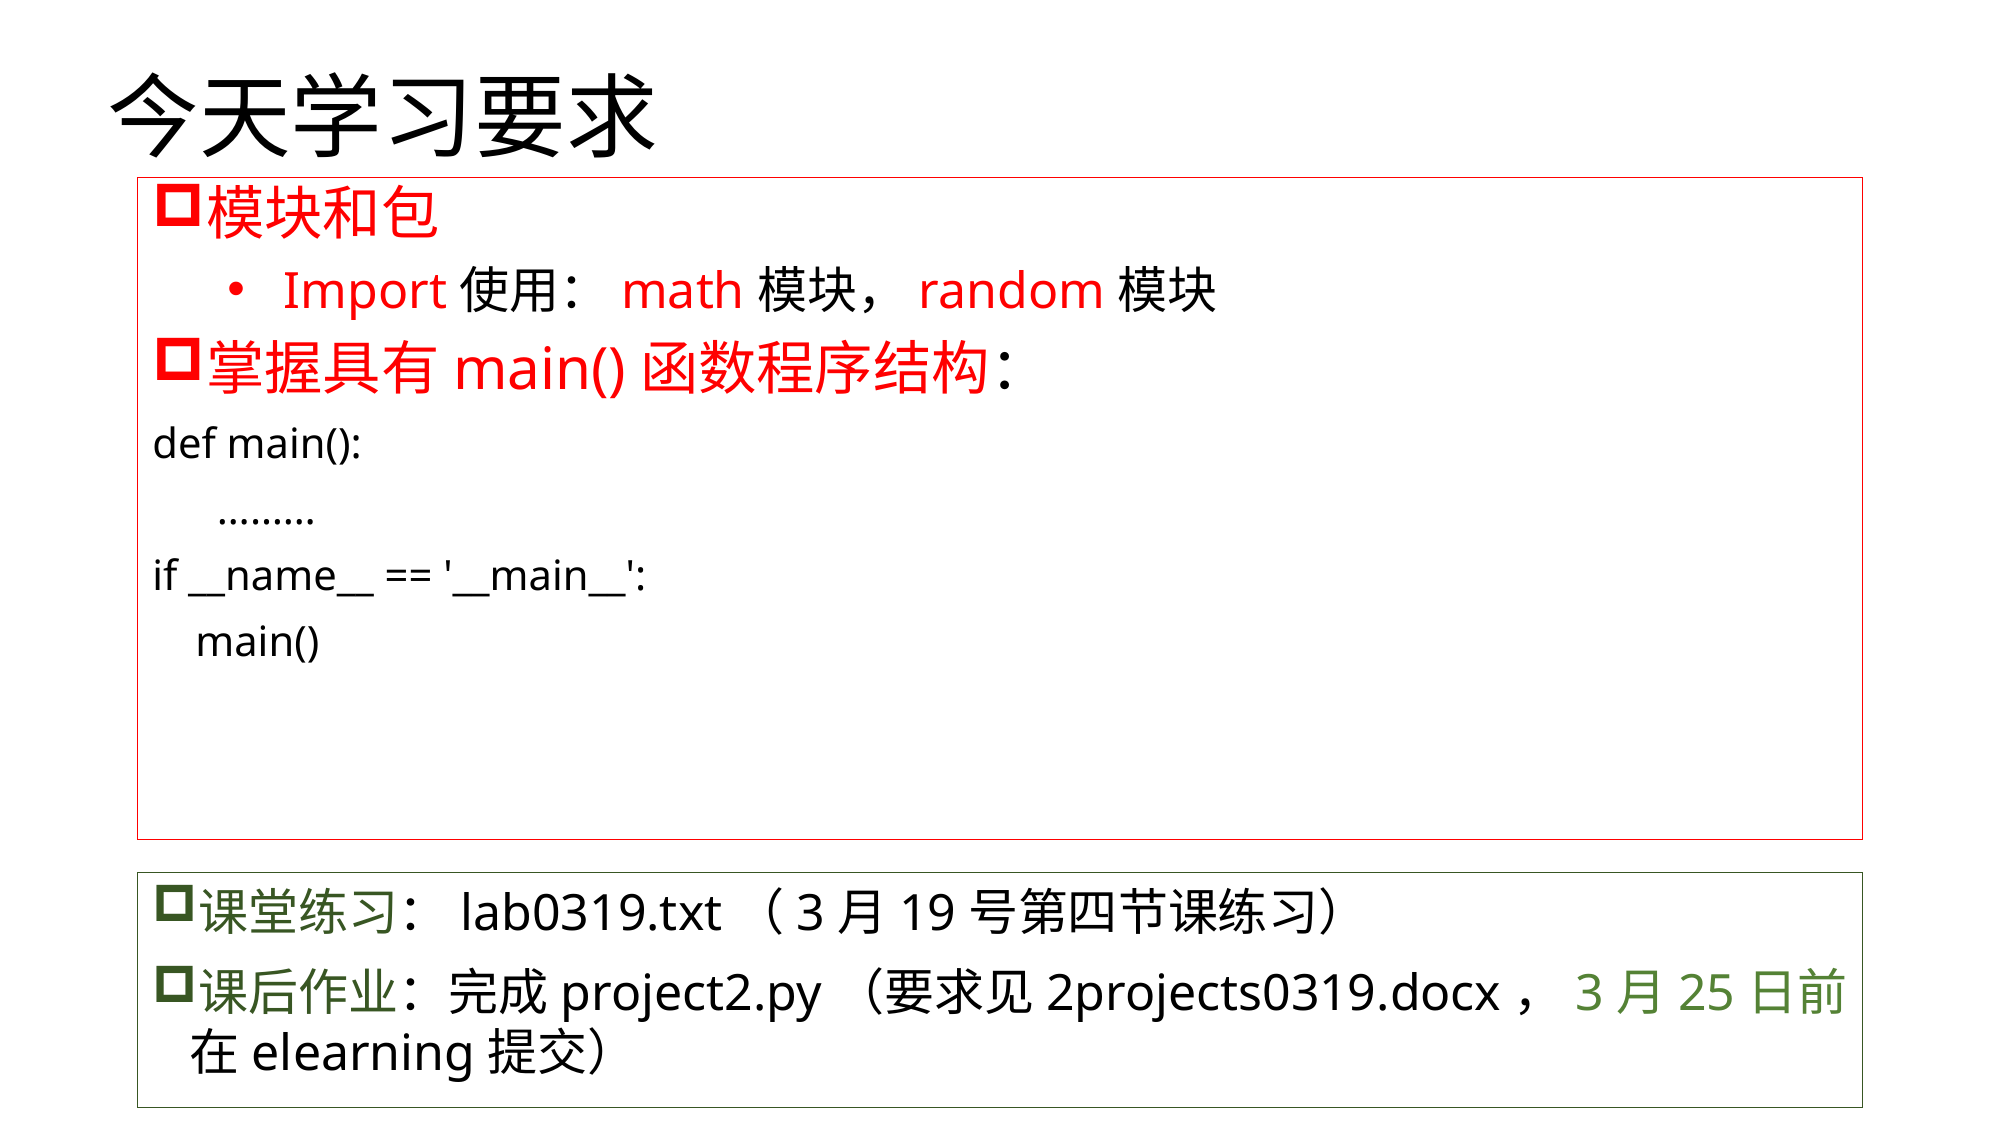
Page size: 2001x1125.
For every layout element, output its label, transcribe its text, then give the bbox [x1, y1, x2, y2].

list 模块和包 Import使用：math模块，random模块 掌握具有main()函数程序结构： def main(): ……… if __name__ == '__main__': main() [137, 177, 1863, 840]
text_box 课堂练习：lab0319.txt（3月19号第四节课练习） 课后作业：完成project2.py（要求见2projects0319.docx，3月25日前在elearning提交） [137, 872, 1863, 1108]
title 今天学习要求 [92, 12, 1818, 230]
